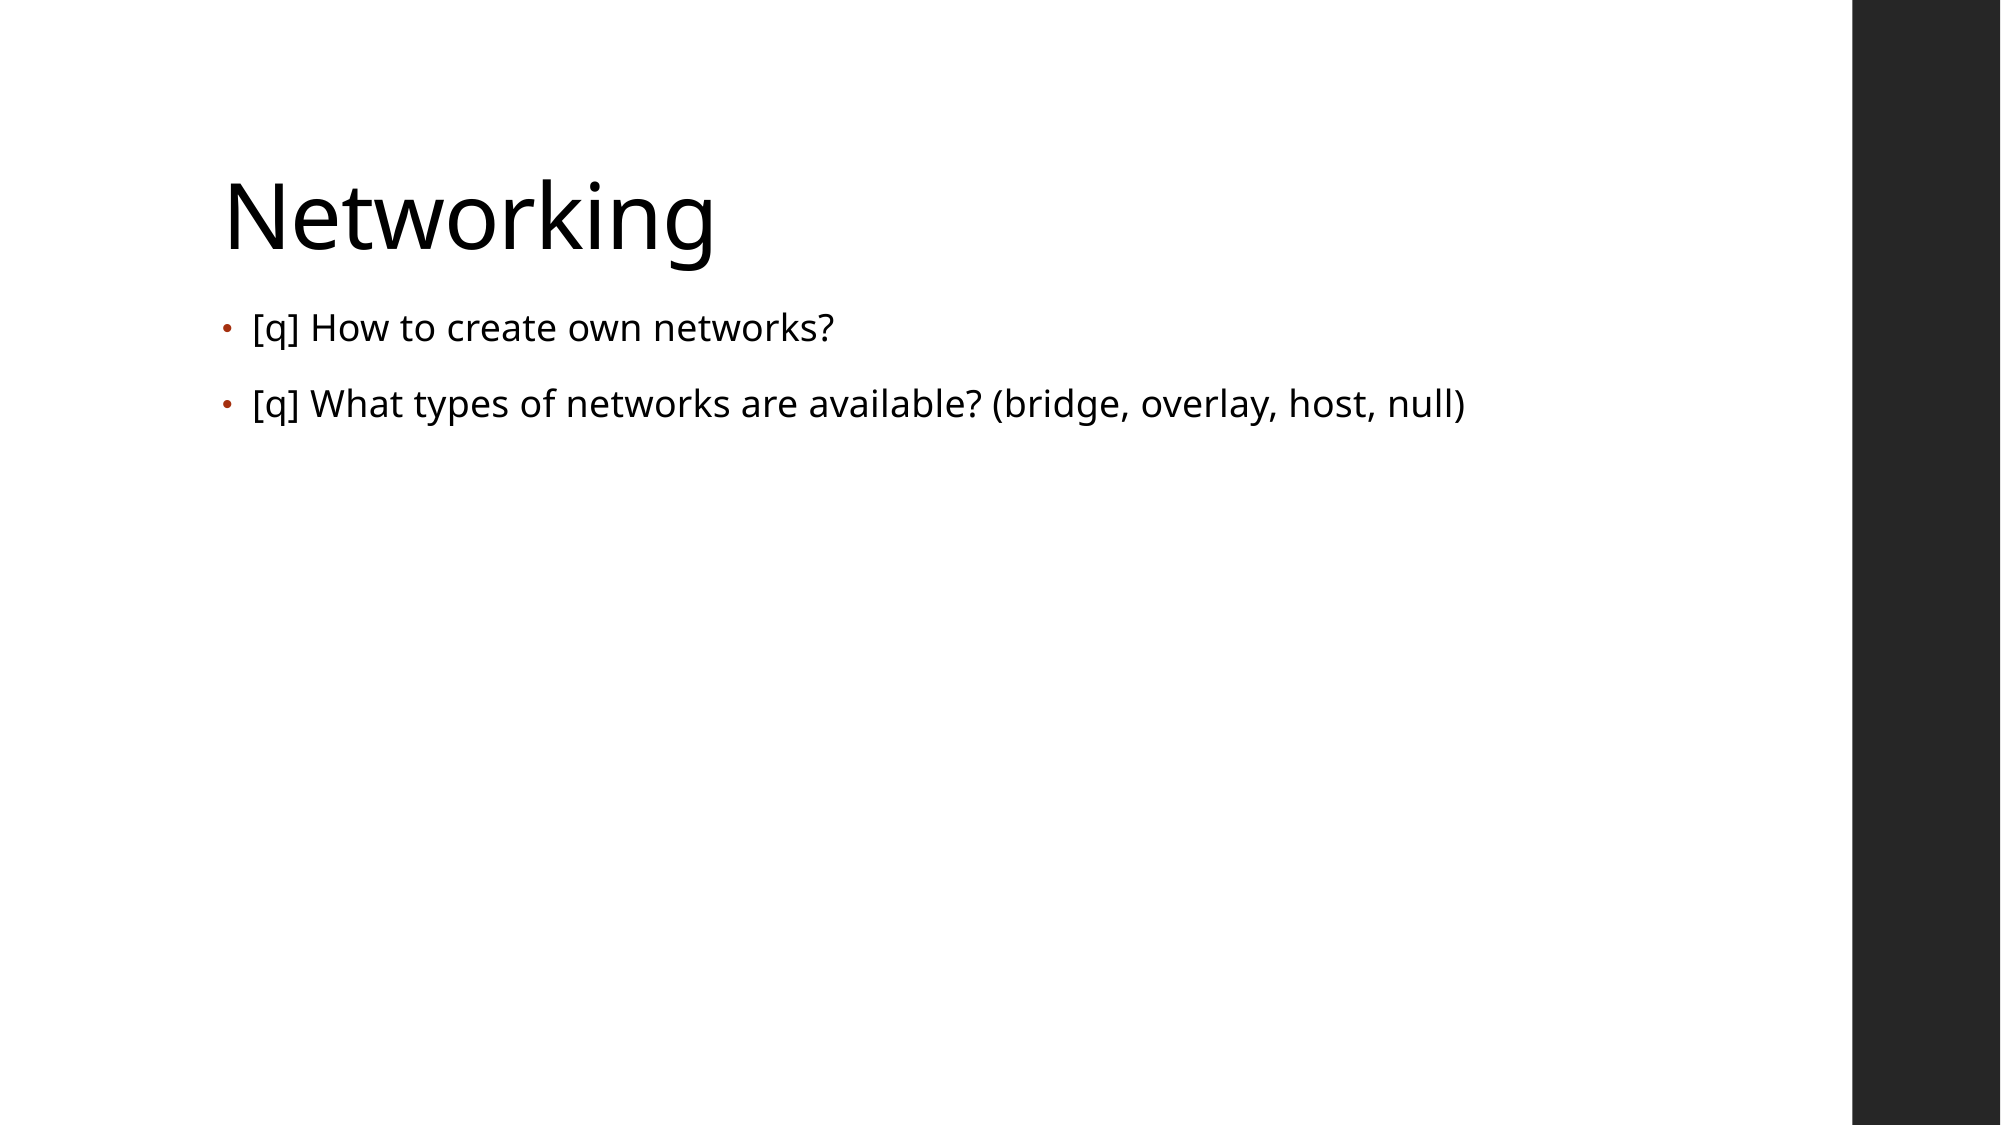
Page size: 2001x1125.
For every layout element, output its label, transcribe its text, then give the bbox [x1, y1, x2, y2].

list [q] How to create own networks? [q] What types of networks are available? (bridge, overlay, host, null) [206, 299, 1617, 1014]
title Networking [206, 60, 1797, 278]
